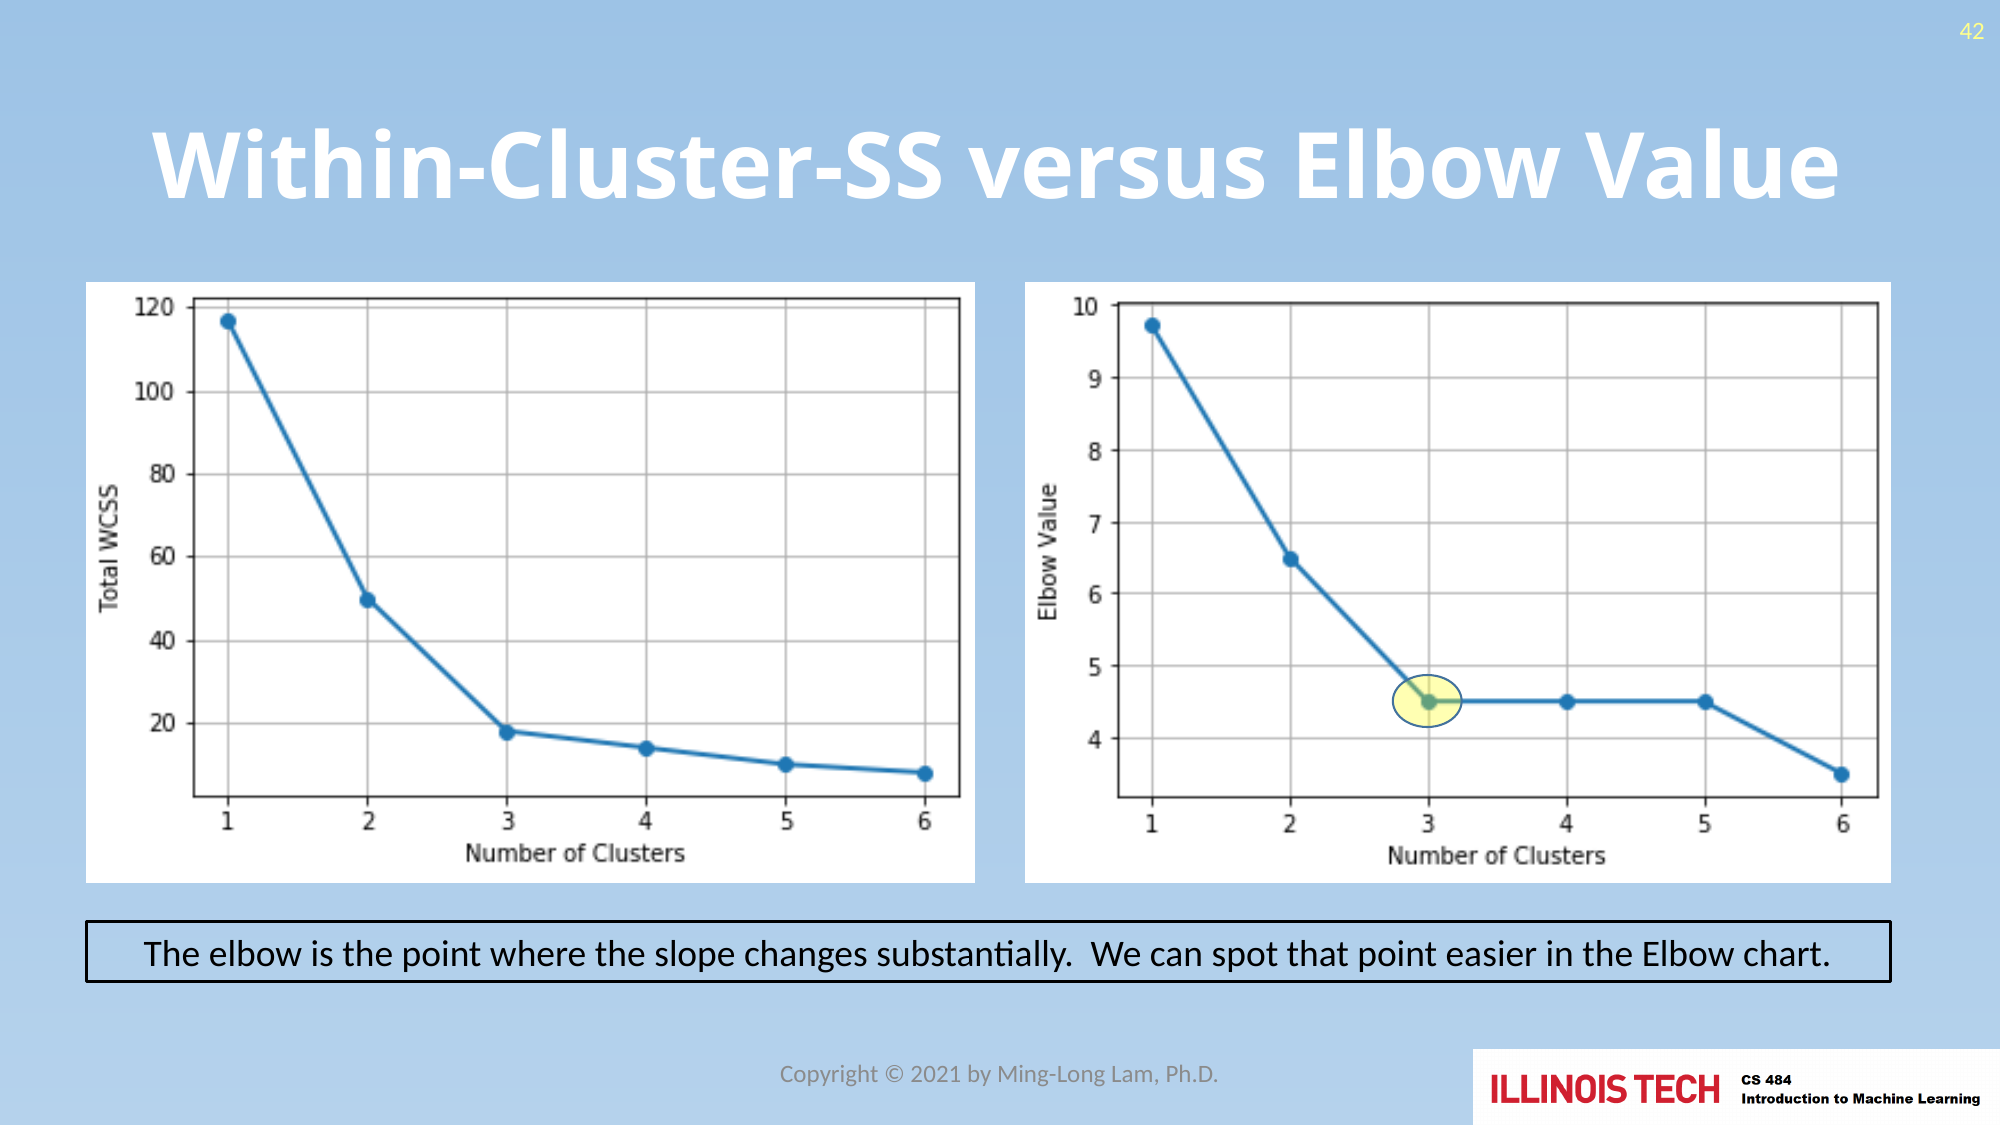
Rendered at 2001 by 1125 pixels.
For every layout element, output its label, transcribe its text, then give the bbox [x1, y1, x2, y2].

picture [86, 282, 975, 883]
title Within-Cluster-SS versus Elbow Value [137, 59, 1863, 278]
footer Copyright © 2021 by Ming-Long Lam, Ph.D. [662, 1042, 1338, 1103]
text_box The elbow is the point where the slope changes substantially. We can spot that point easier in the Elbow chart. [86, 921, 1891, 982]
slide_number 42 [1550, 0, 2000, 60]
picture [1473, 1049, 2000, 1125]
picture [1025, 282, 1891, 883]
